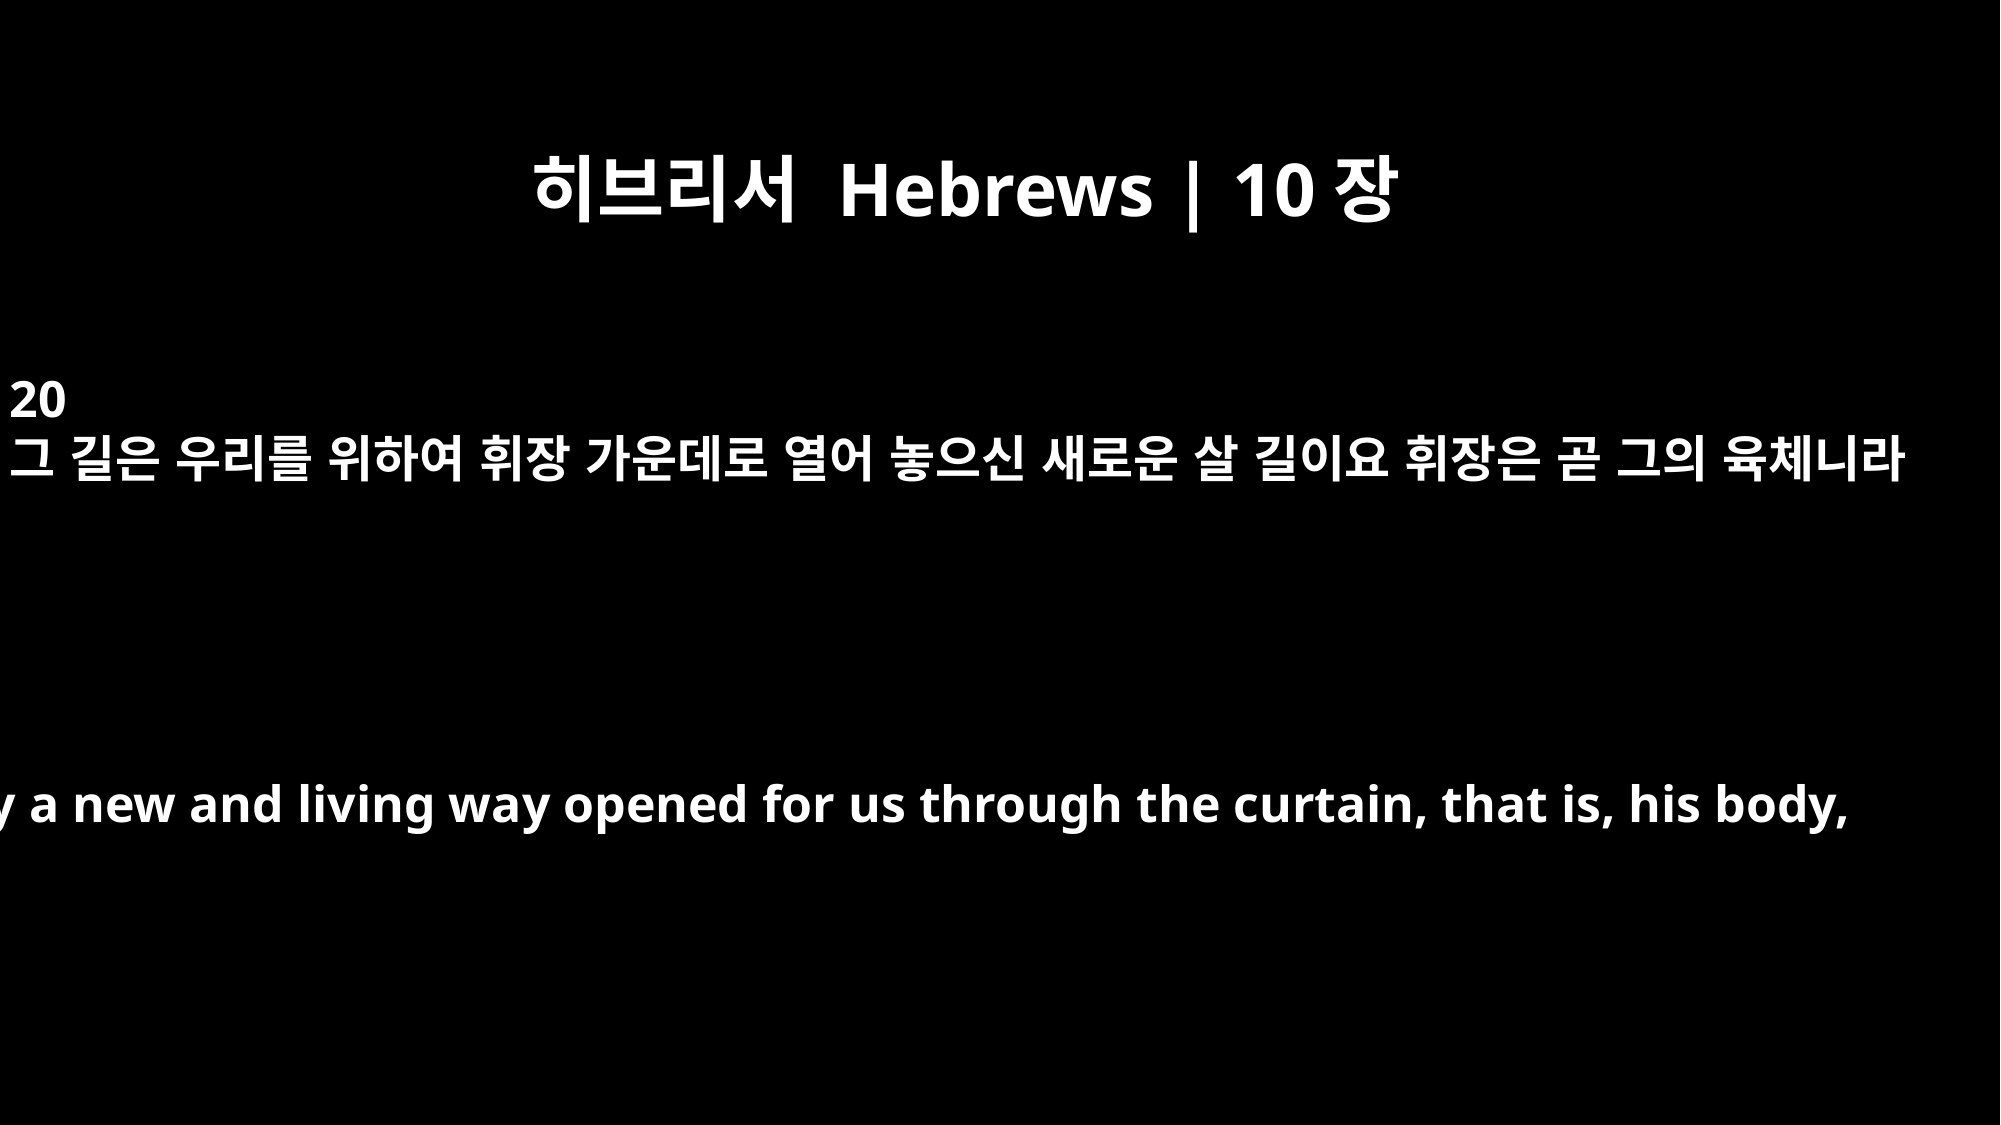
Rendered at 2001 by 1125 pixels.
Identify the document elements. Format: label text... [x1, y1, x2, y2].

text_box by a new and living way opened for us through the curtain, that is, his body, [0, 764, 1866, 840]
text_box 20 그 길은 우리를 위하여 휘장 가운데로 열어 놓으신 새로운 살 길이요 휘장은 곧 그의 육체니라 [0, 359, 1923, 495]
text_box 히브리서 Hebrews | 10장 [515, 136, 1417, 239]
